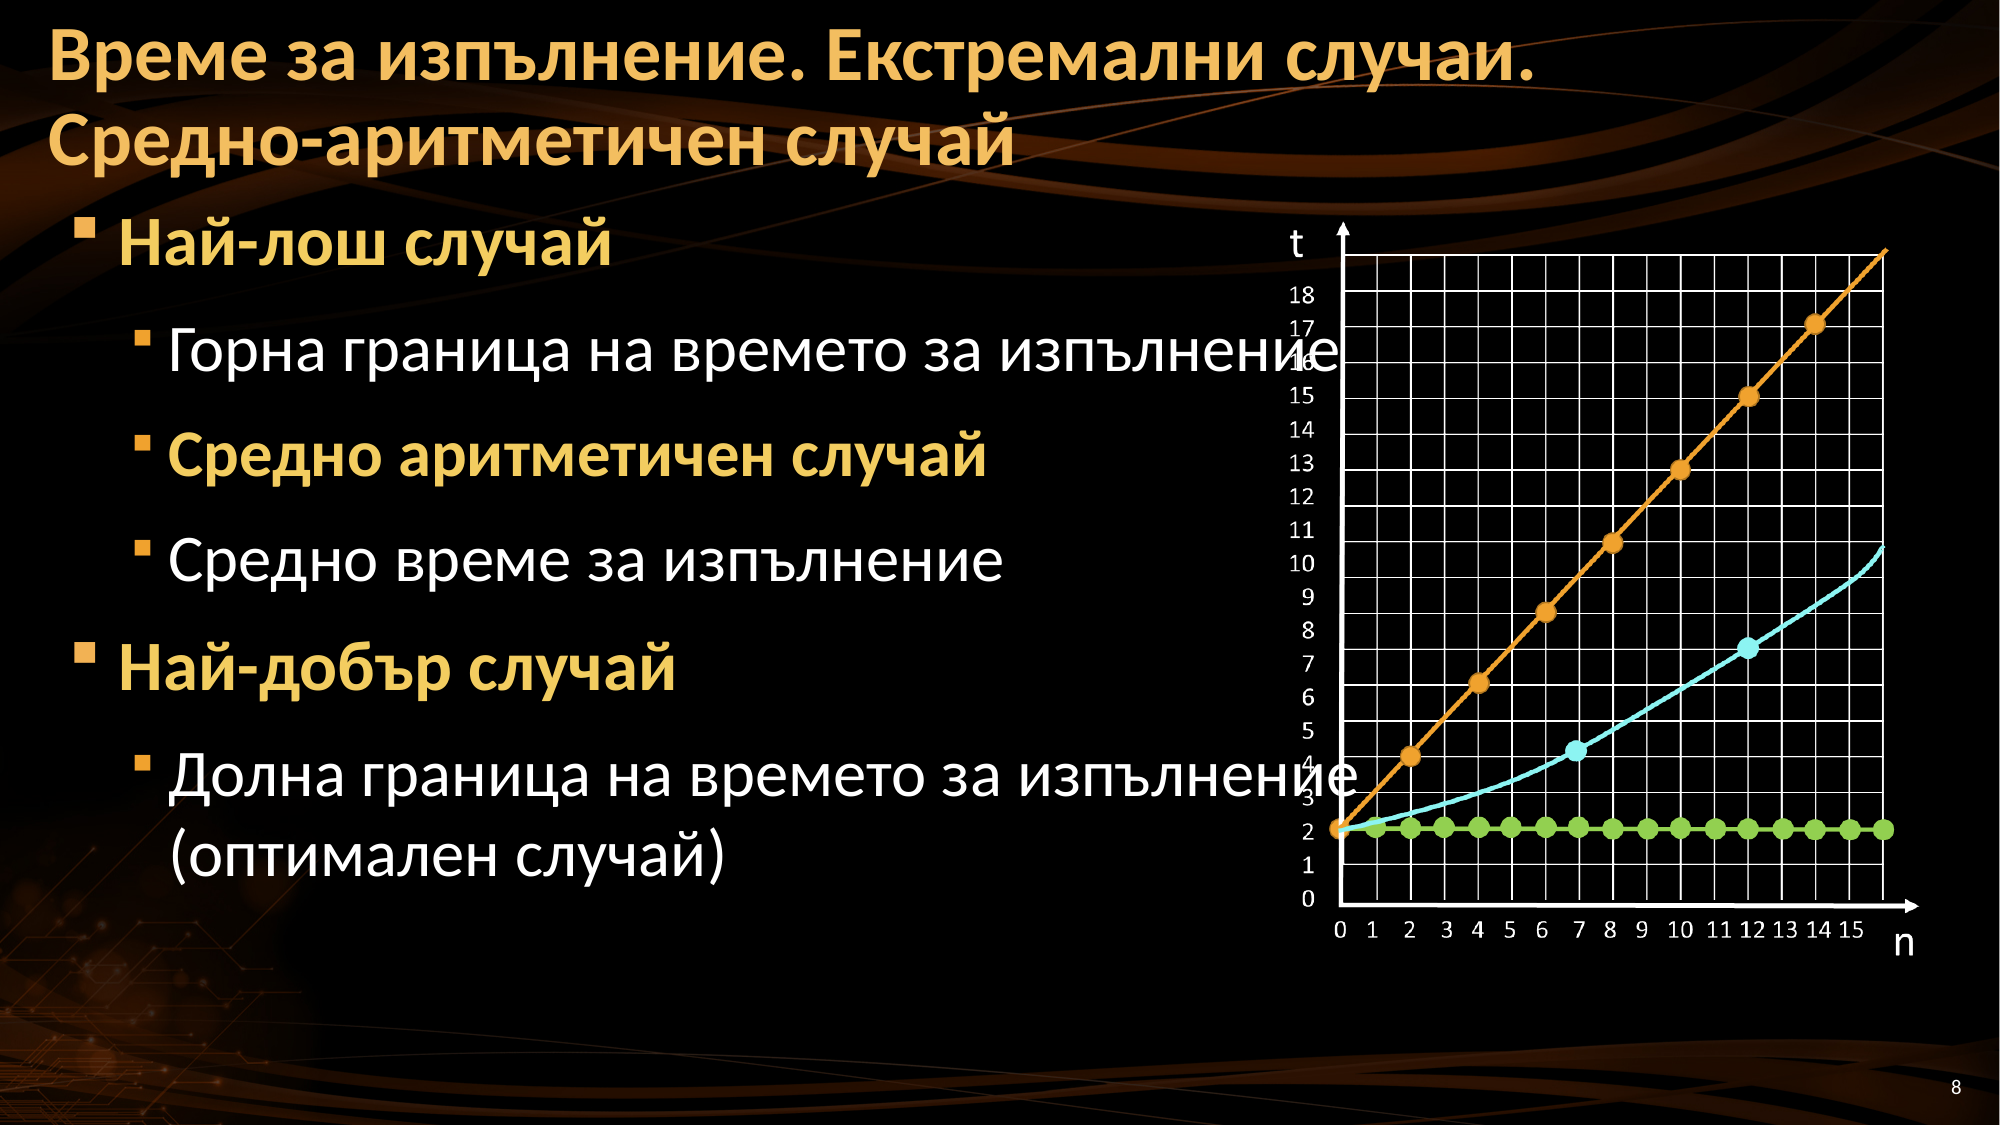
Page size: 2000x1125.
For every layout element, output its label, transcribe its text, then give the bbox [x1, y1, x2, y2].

title Време за изпълнение. Екстремални случаи. Средно-аритметичен случай [30, 6, 1602, 189]
picture [0, 0, 2000, 1125]
list Най-лош случай Горна граница на времето за изпълнение Средно аритметичен случай Средно време за изпълнение Най-добър случай Долна граница на времето за изпълнение (оптимален случай) [50, 188, 1988, 1103]
